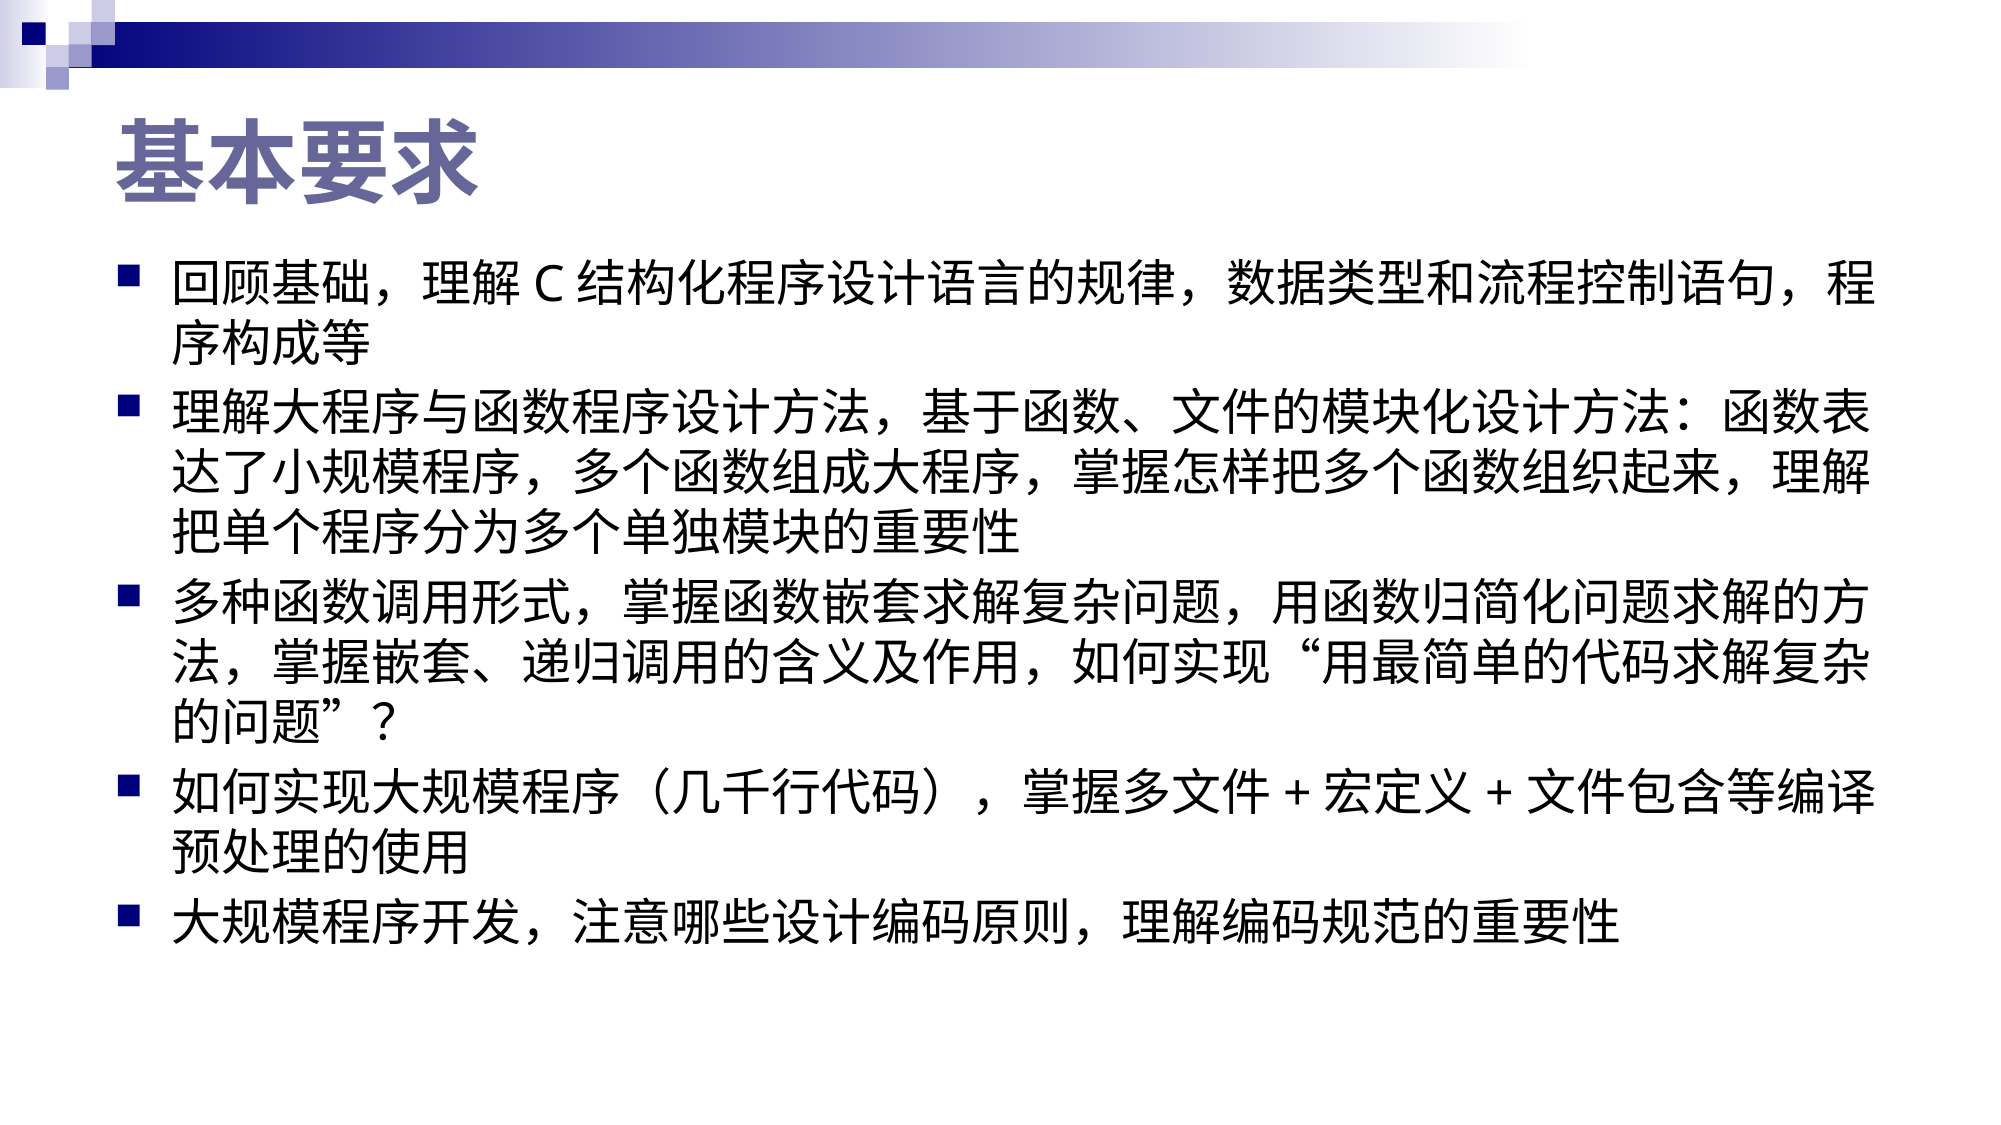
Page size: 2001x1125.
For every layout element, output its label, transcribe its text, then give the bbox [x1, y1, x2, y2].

title 基本要求 [99, 74, 1901, 243]
list 回顾基础，理解C结构化程序设计语言的规律，数据类型和流程控制语句，程序构成等 理解大程序与函数程序设计方法，基于函数、文件的模块化设计方法：函数表达了小规模程序，多个函数组成大程序，掌握怎样把多个函数组织起来，理解把单个程序分为多个单独模块的重要性 多种函数调用形式，掌握函数嵌套求解复杂问题，用函数归简化问题求解的方法，掌握嵌套、递归调用的含义及作用，如何实现“用最简单的代码求解复杂的问题”？ 如何实现大规模程序（几千行代码），掌握多文件+宏定义+文件包含等编译预处理的使用 大规模程序开发，注意哪些设计编码原则，理解编码规范的重要性 [99, 243, 1922, 1071]
